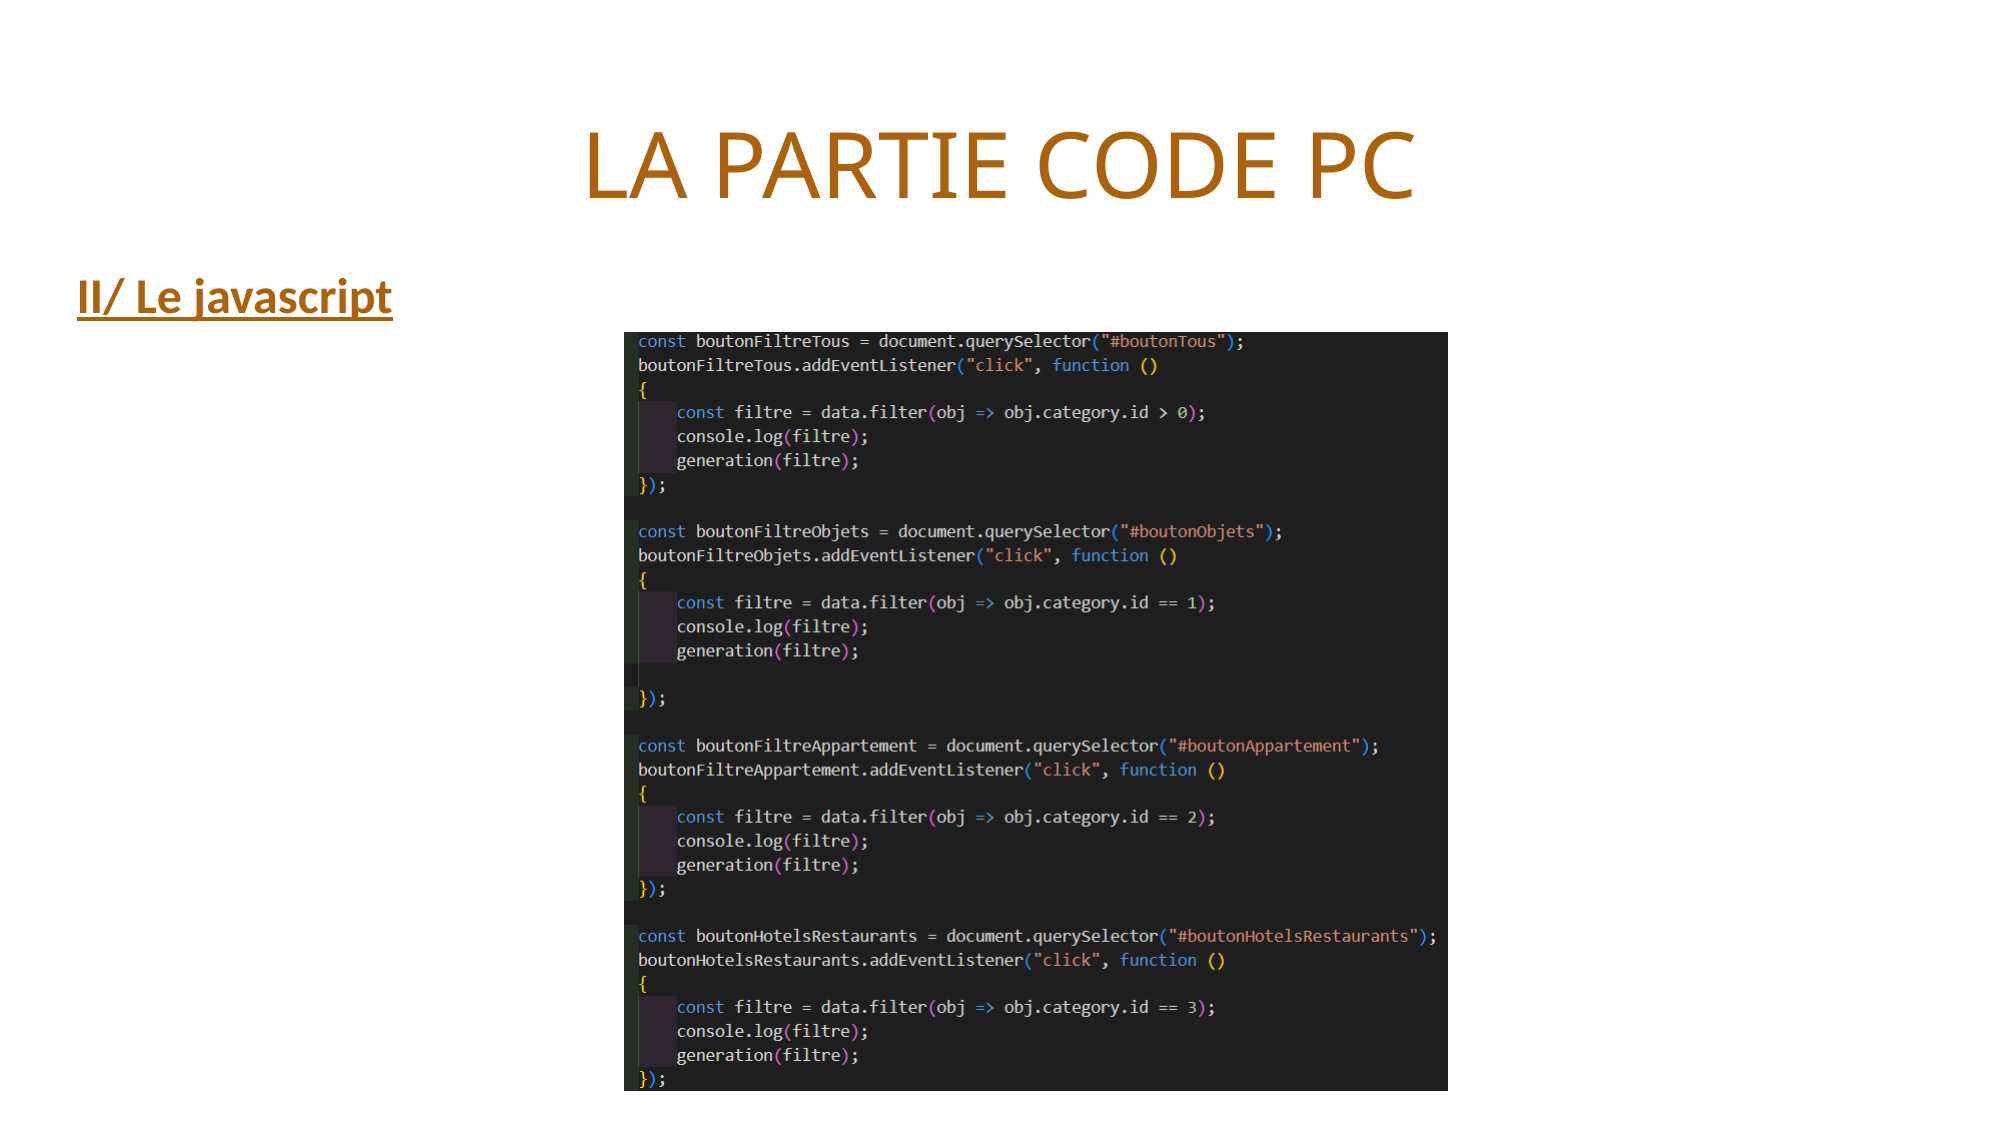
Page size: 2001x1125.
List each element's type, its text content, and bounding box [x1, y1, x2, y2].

picture [624, 332, 1448, 1091]
text_box II/ Le javascript [61, 256, 1251, 332]
title LA PARTIE CODE PC [137, 59, 1863, 278]
